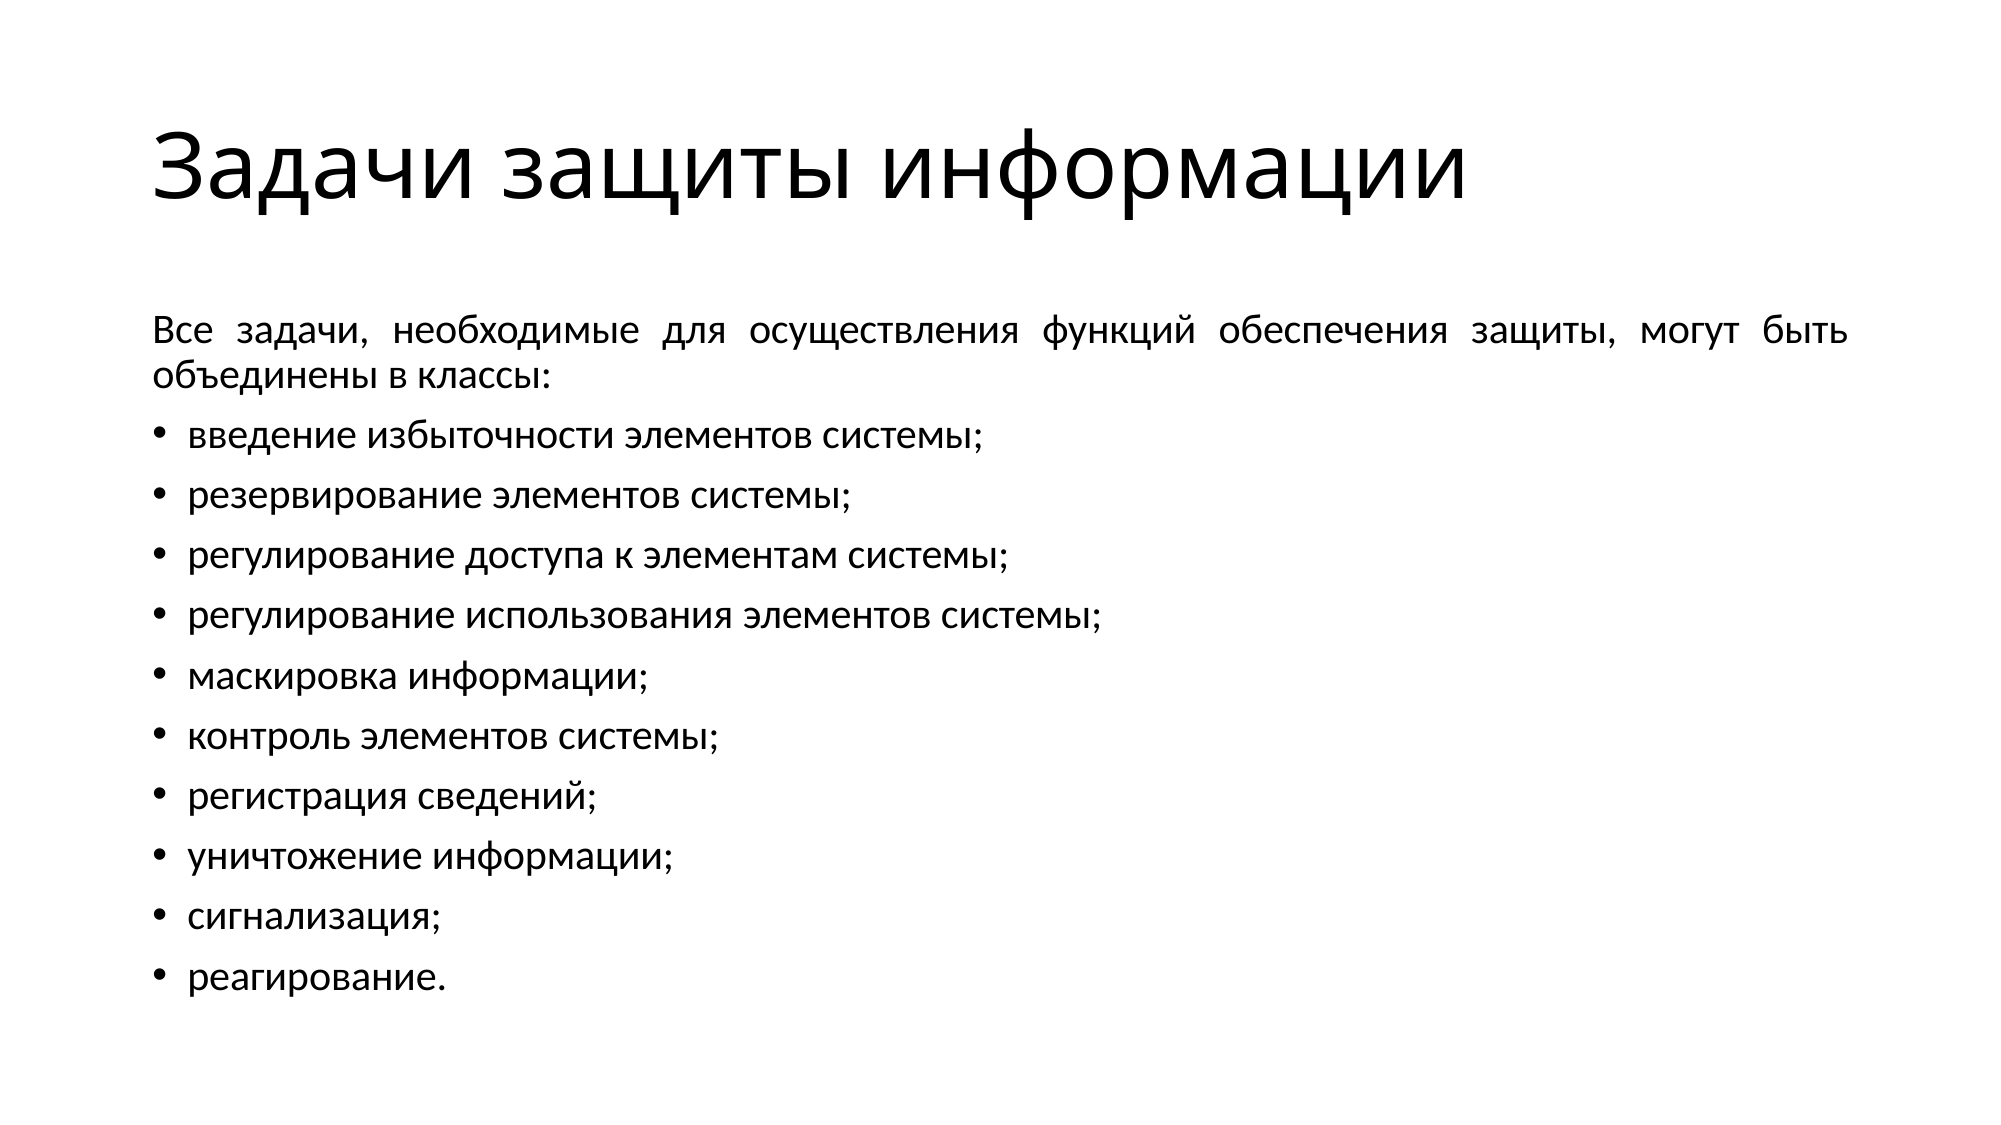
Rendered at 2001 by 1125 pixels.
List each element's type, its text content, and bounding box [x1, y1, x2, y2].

list Все задачи, необходимые для осуществления функций обеспечения защиты, могут быть объединены в классы: введение избыточности элементов системы; резервирование элементов системы; регулирование доступа к элементам системы; регулирование использования элементов системы; маскировка информации; контроль элементов системы; регистрация сведений; уничтожение информации; сигнализация; реагирование. [137, 299, 1863, 1014]
title Задачи защиты информации [137, 59, 1863, 278]
